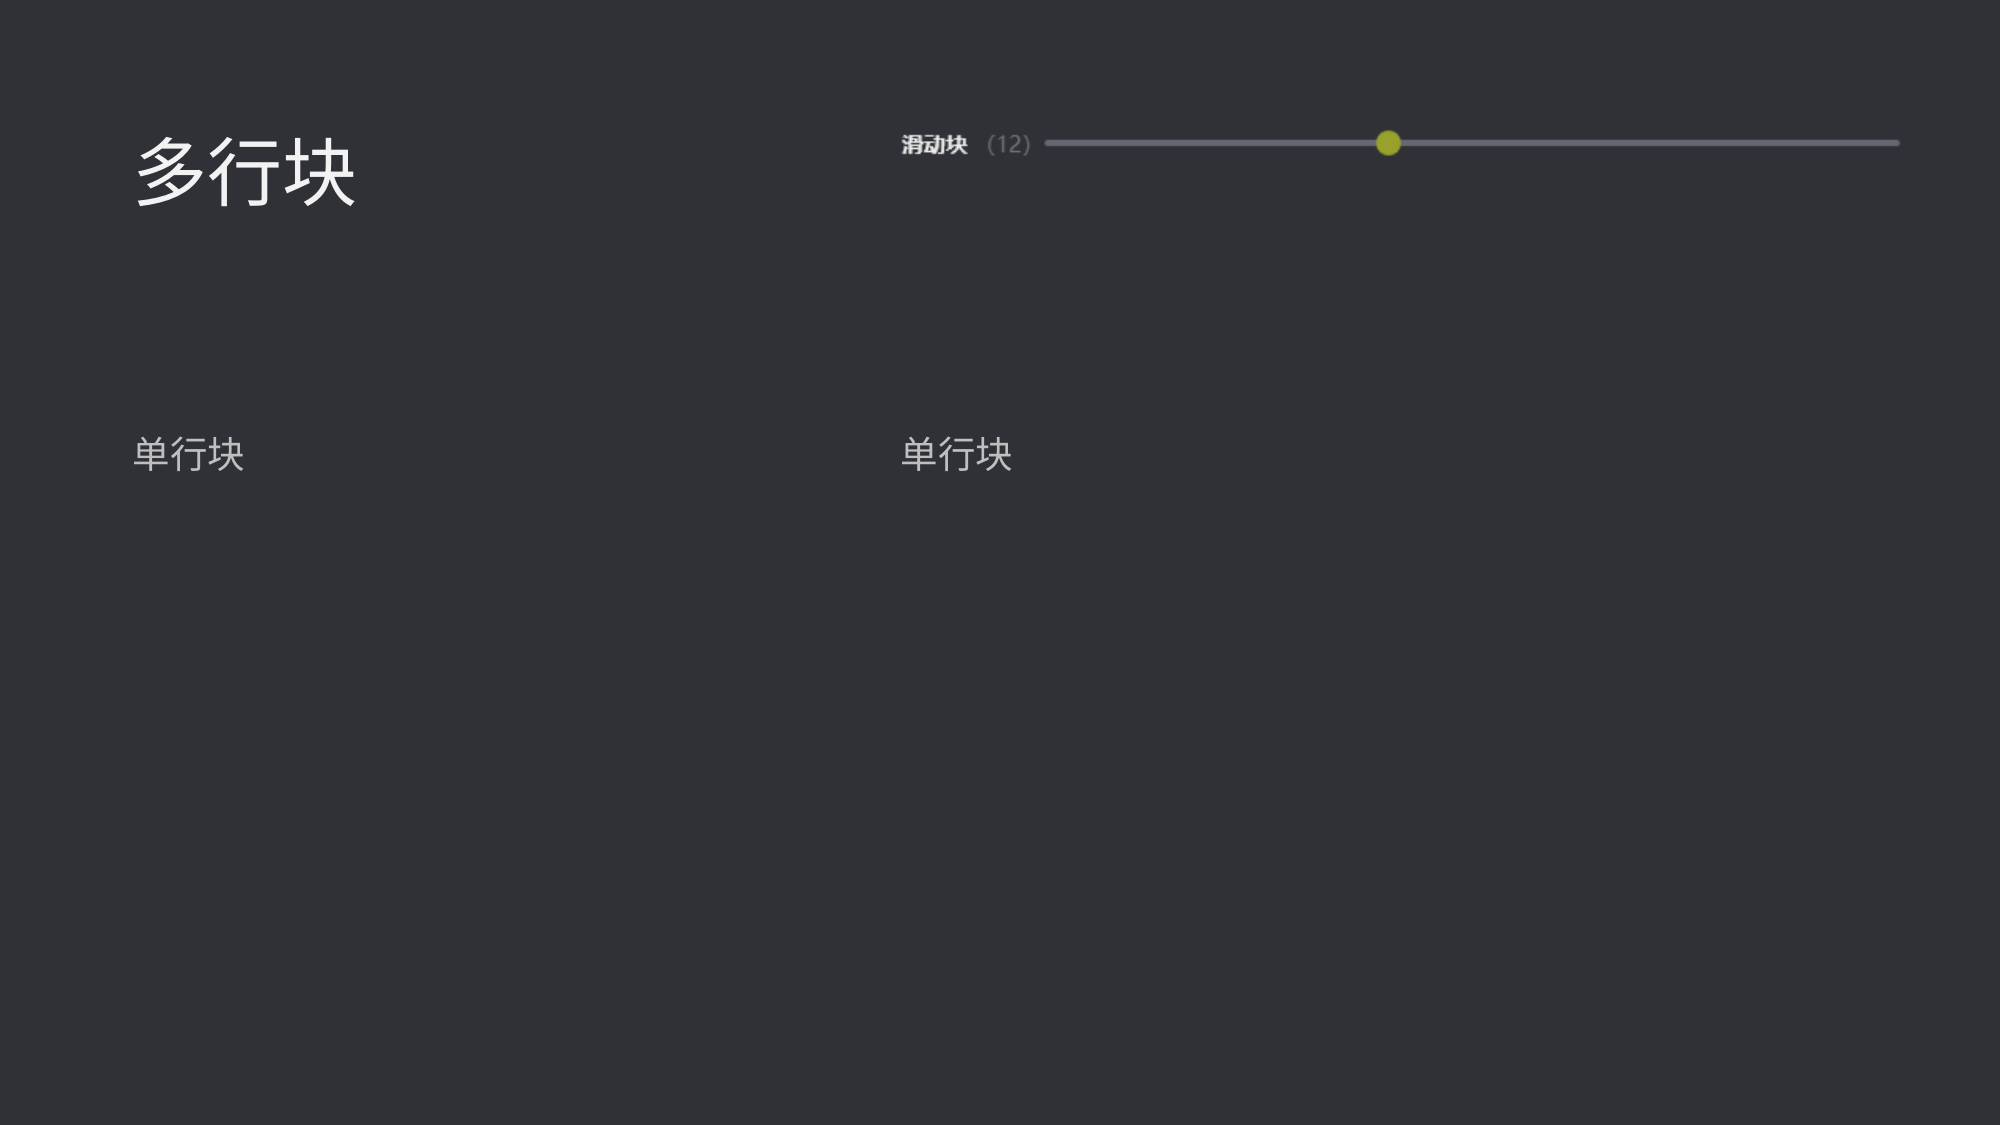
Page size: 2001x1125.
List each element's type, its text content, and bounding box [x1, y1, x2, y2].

text_box 多行块 [117, 118, 373, 223]
text_box 单行块 [118, 424, 827, 1024]
text_box 单行块 [885, 424, 1883, 1024]
picture [885, 118, 1913, 170]
